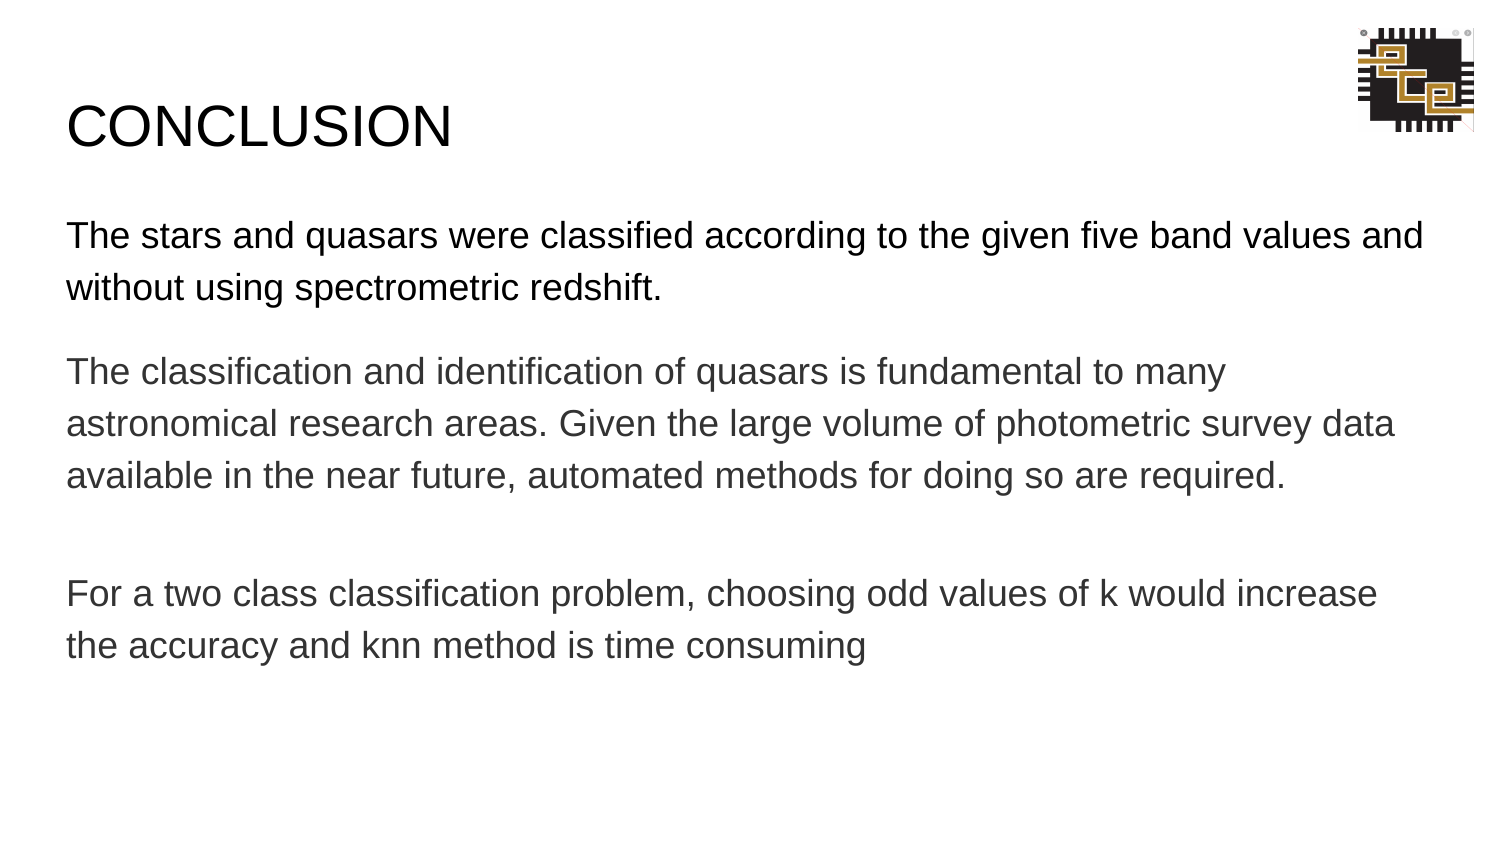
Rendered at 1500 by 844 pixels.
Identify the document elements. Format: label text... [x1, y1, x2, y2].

picture [1358, 28, 1475, 132]
title CONCLUSION [51, 72, 1449, 167]
list The stars and quasars were classified according to the given five band values and without using spectrometric redshift. The classification and identification of quasars is fundamental to many astronomical research areas. Given the large volume of photometric survey data available in the near future, automated methods for doing so are required. For a two class classification problem, choosing odd values of k would increase the accuracy and knn method is time consuming [51, 189, 1449, 750]
